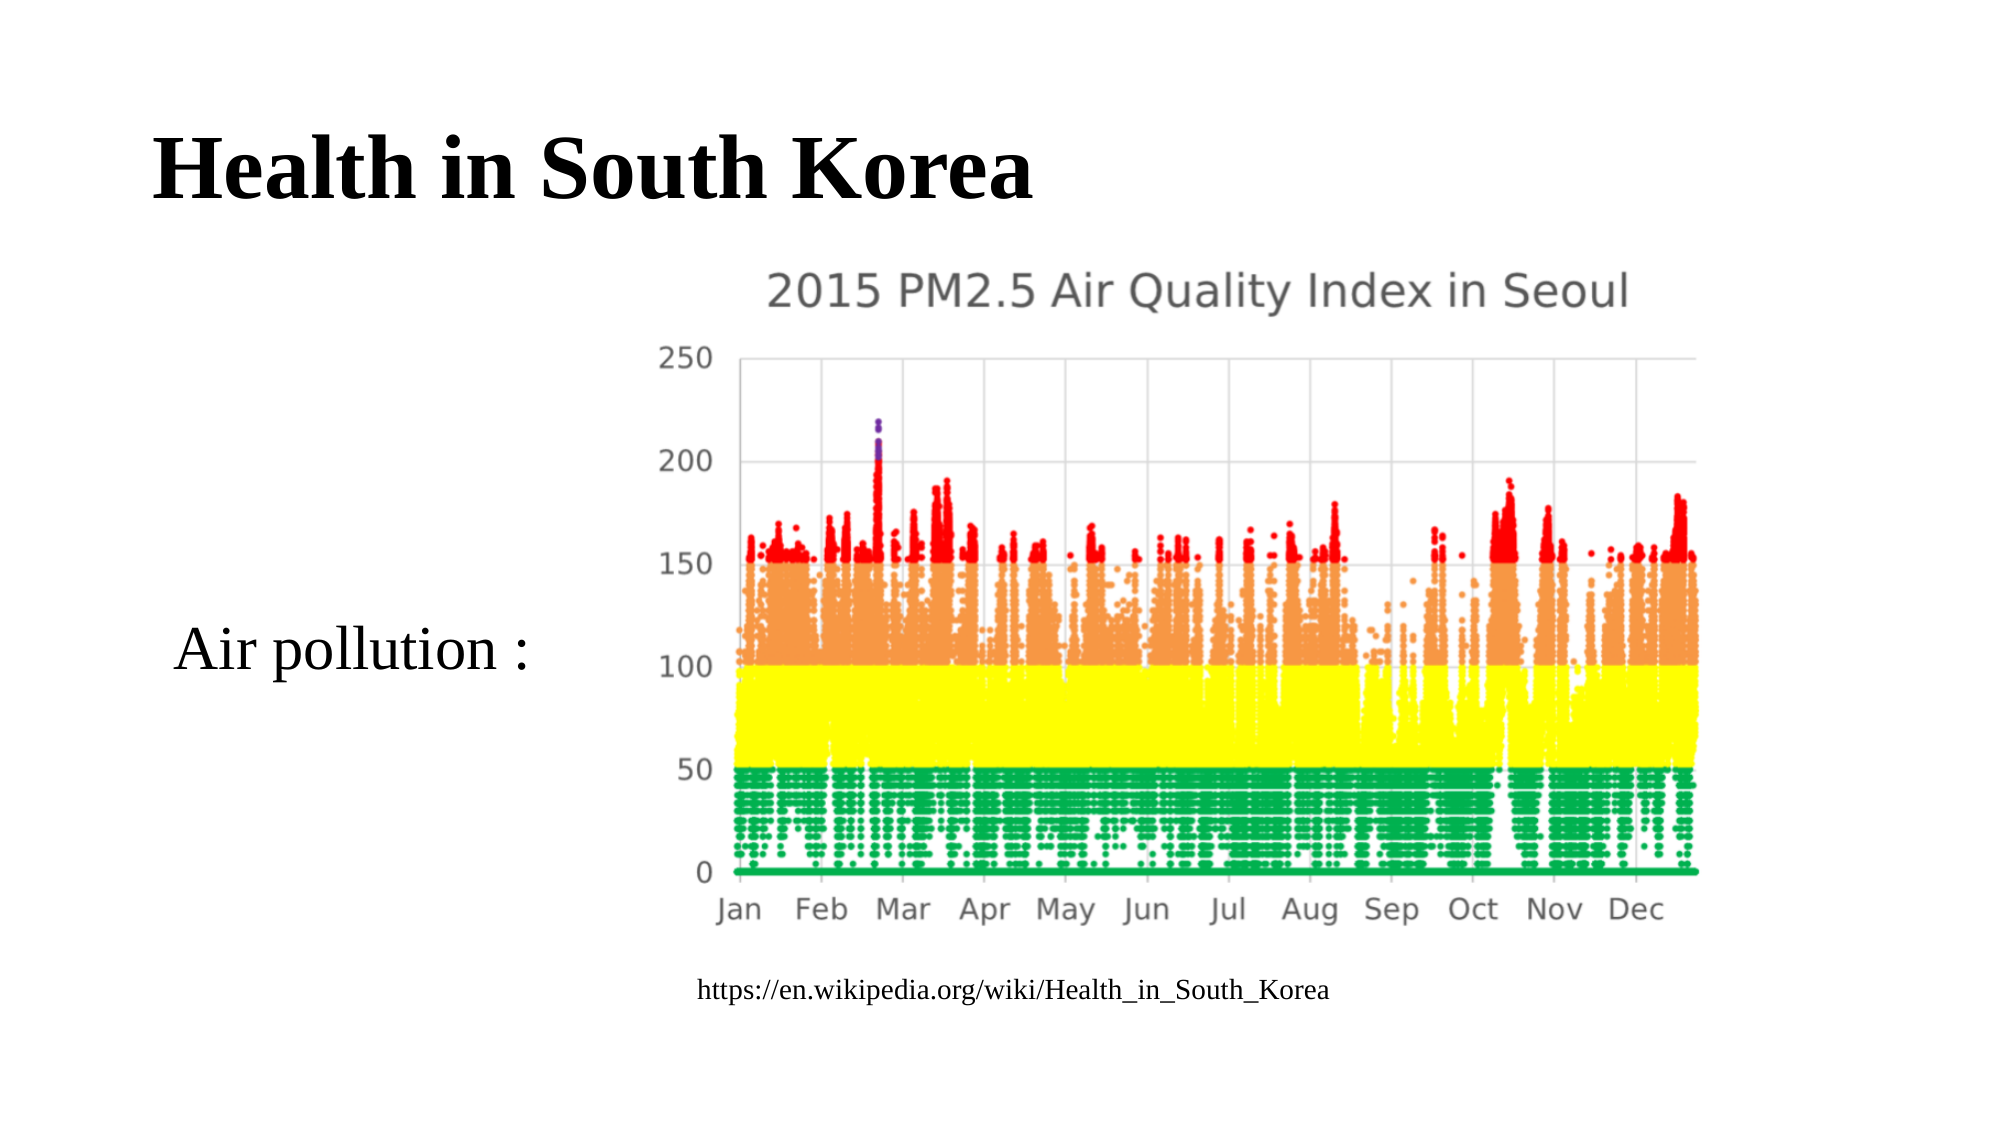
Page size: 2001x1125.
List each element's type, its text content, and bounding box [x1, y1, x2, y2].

text_box https://en.wikipedia.org/wiki/Health_in_South_Korea [682, 962, 1499, 1013]
text_box Air pollution : [158, 599, 585, 690]
title Health in South Korea [137, 59, 1863, 278]
picture [653, 263, 1711, 928]
